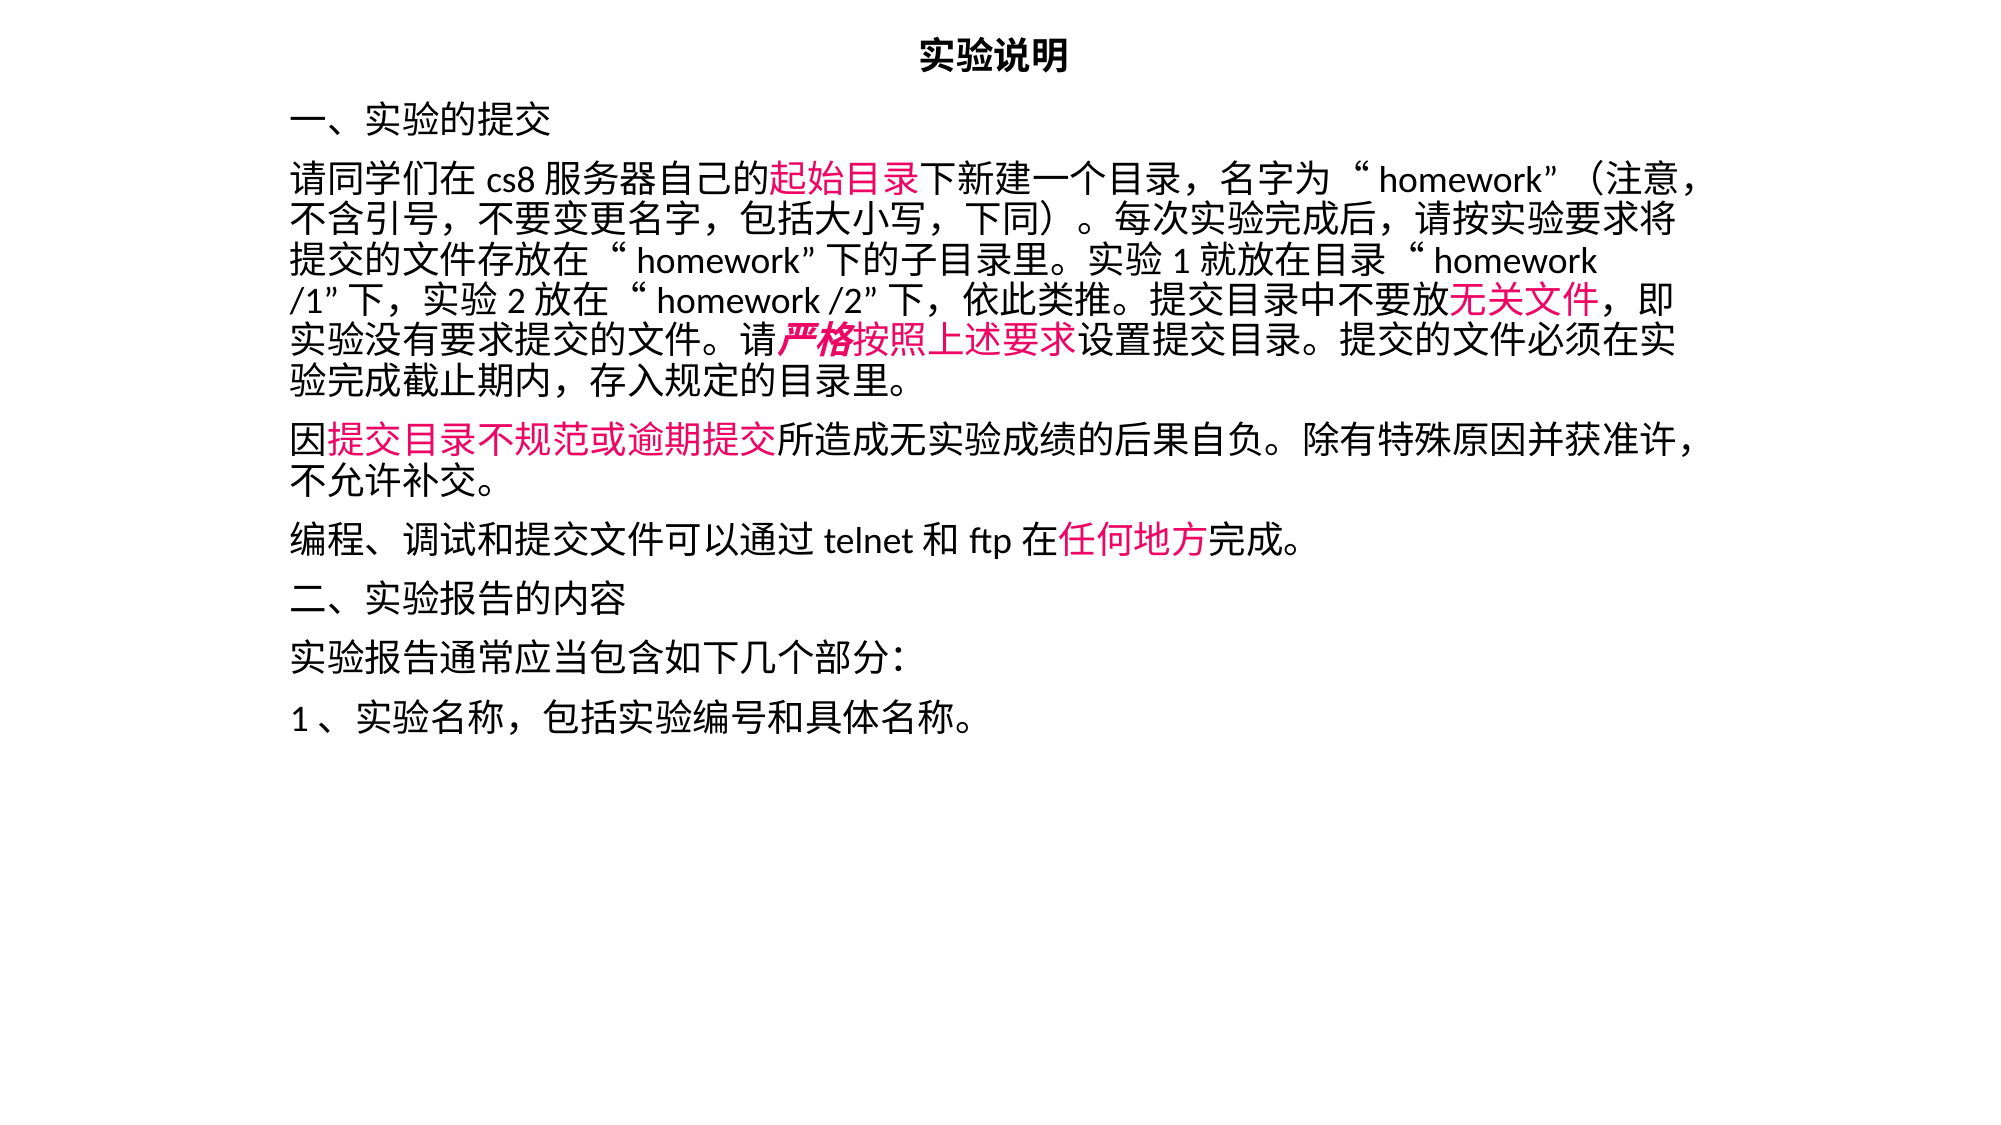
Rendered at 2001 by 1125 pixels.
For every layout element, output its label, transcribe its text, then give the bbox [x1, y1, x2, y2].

text_box 实验说明 一、实验的提交 请同学们在cs8服务器自己的起始目录下新建一个目录，名字为“homework”（注意，不含引号，不要变更名字，包括大小写，下同）。每次实验完成后，请按实验要求将提交的文件存放在“homework”下的子目录里。实验1就放在目录“homework /1”下，实验2放在“homework /2”下，依此类推。提交目录中不要放无关文件，即实验没有要求提交的文件。请严格按照上述要求设置提交目录。提交的文件必须在实验完成截止期内，存入规定的目录里。 因提交目录不规范或逾期提交所造成无实验成绩的后果自负。除有特殊原因并获准许，不允许补交。 编程、调试和提交文件可以通过telnet和ftp在任何地方完成。 二、实验报告的内容 实验报告通常应当包含如下几个部分： 1、实验名称，包括实验编号和具体名称。 [274, 24, 1713, 747]
